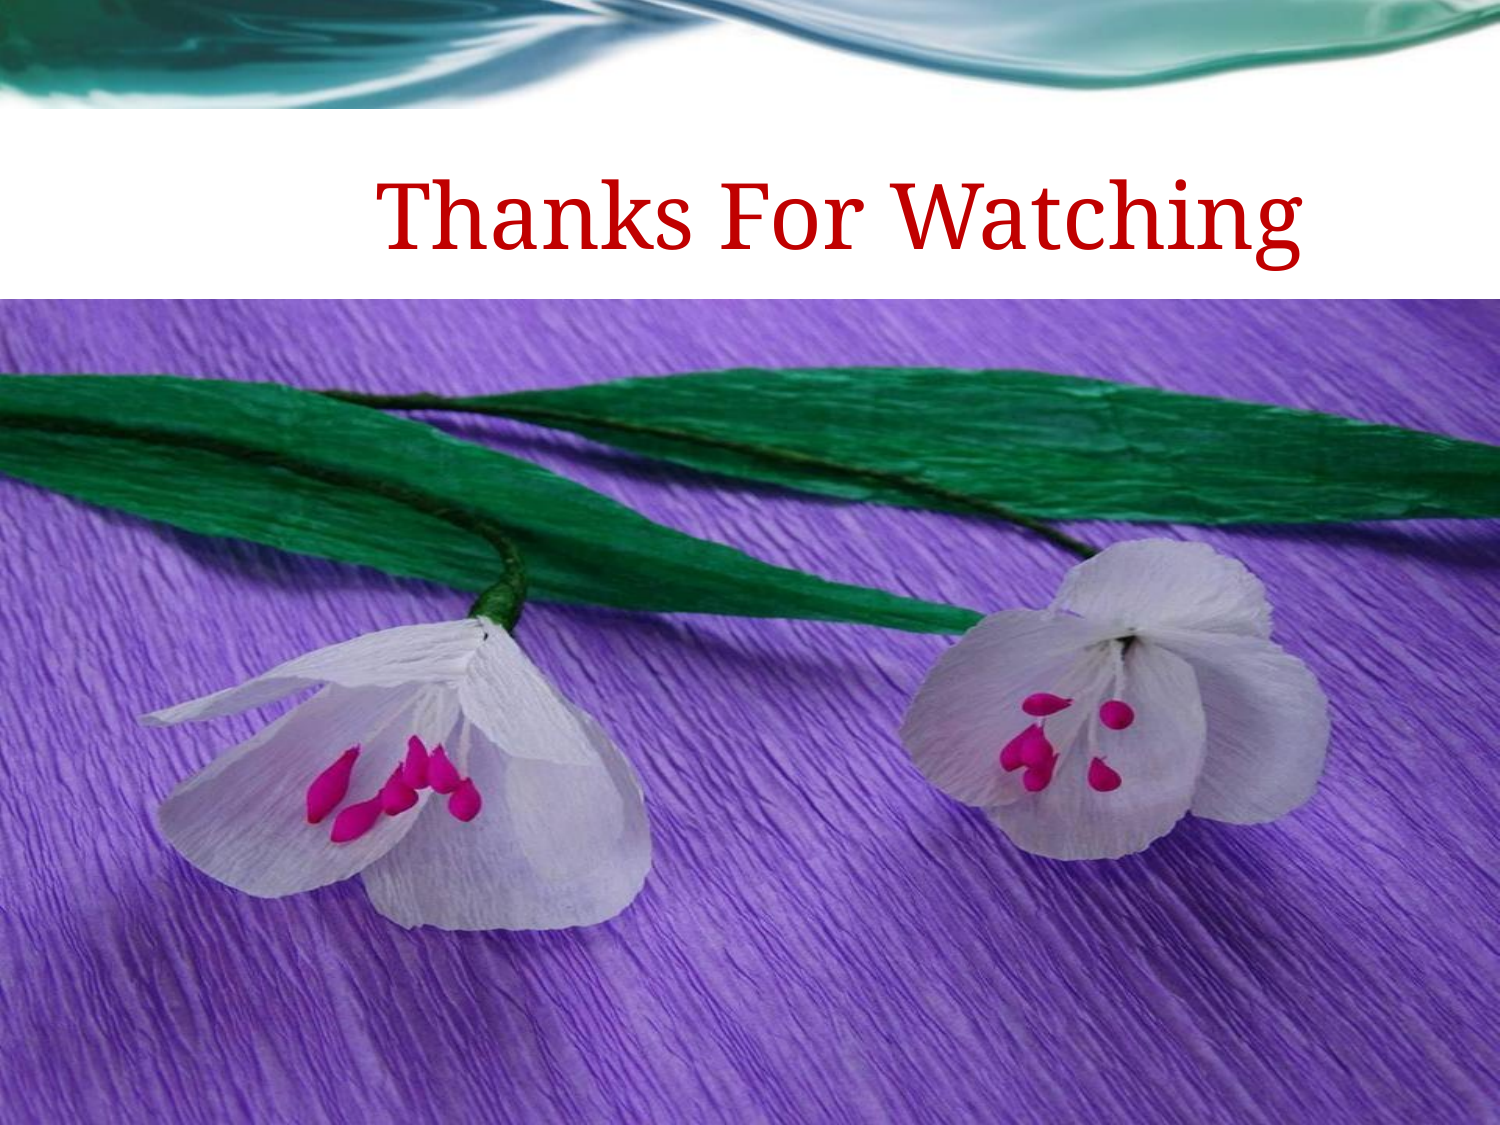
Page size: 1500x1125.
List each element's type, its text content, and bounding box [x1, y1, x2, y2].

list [0, 299, 1500, 1125]
picture [0, 0, 1500, 109]
title Thanks For Watching [75, 149, 1425, 298]
